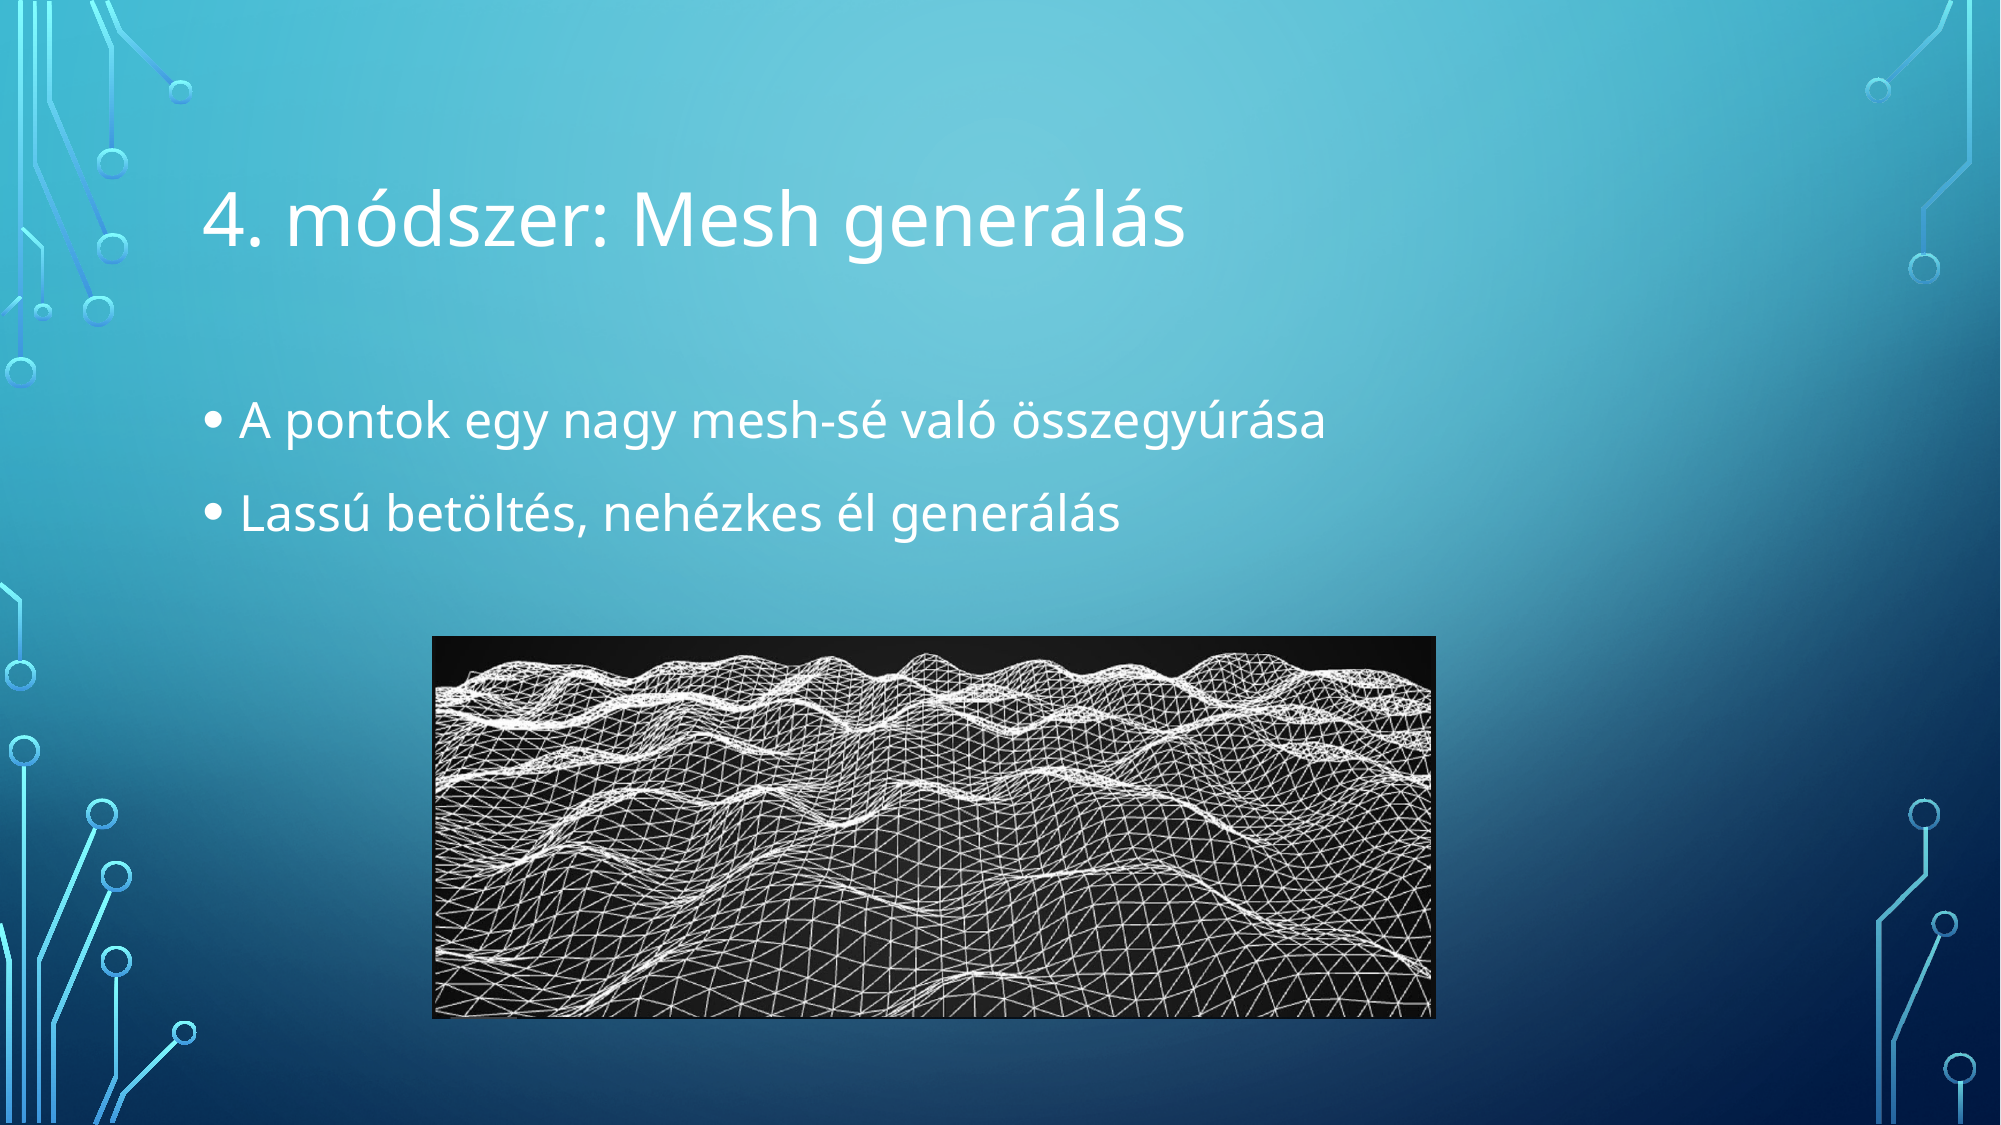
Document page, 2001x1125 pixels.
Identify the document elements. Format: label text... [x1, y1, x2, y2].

picture [431, 636, 1437, 1020]
title 4. módszer: Mesh generálás [187, 101, 1813, 344]
list A pontok egy nagy mesh-sé való összegyúrása Lassú betöltés, nehézkes él generálás [187, 369, 1813, 950]
